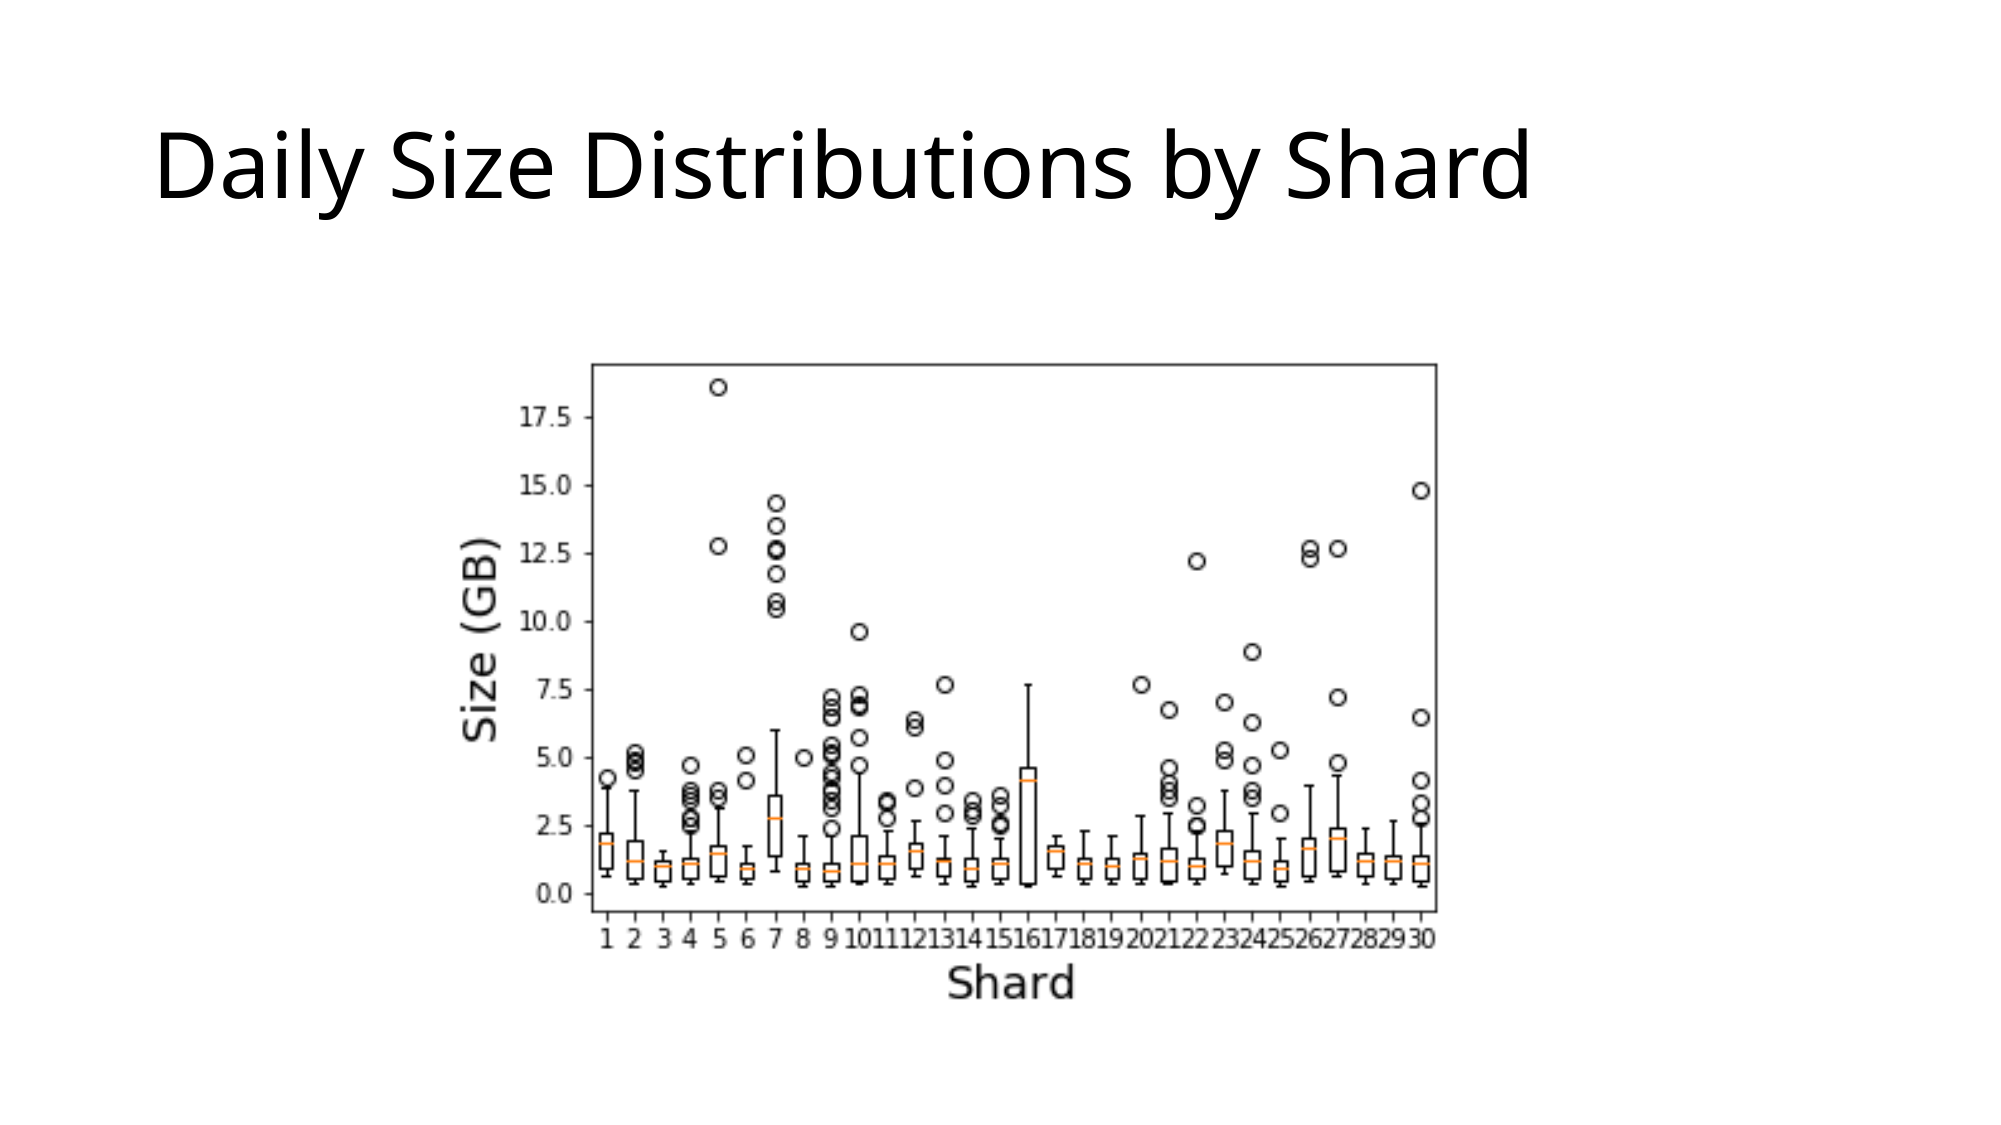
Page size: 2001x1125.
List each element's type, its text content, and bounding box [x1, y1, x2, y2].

title Daily Size Distributions by Shard [137, 59, 1863, 278]
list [456, 276, 1544, 1002]
